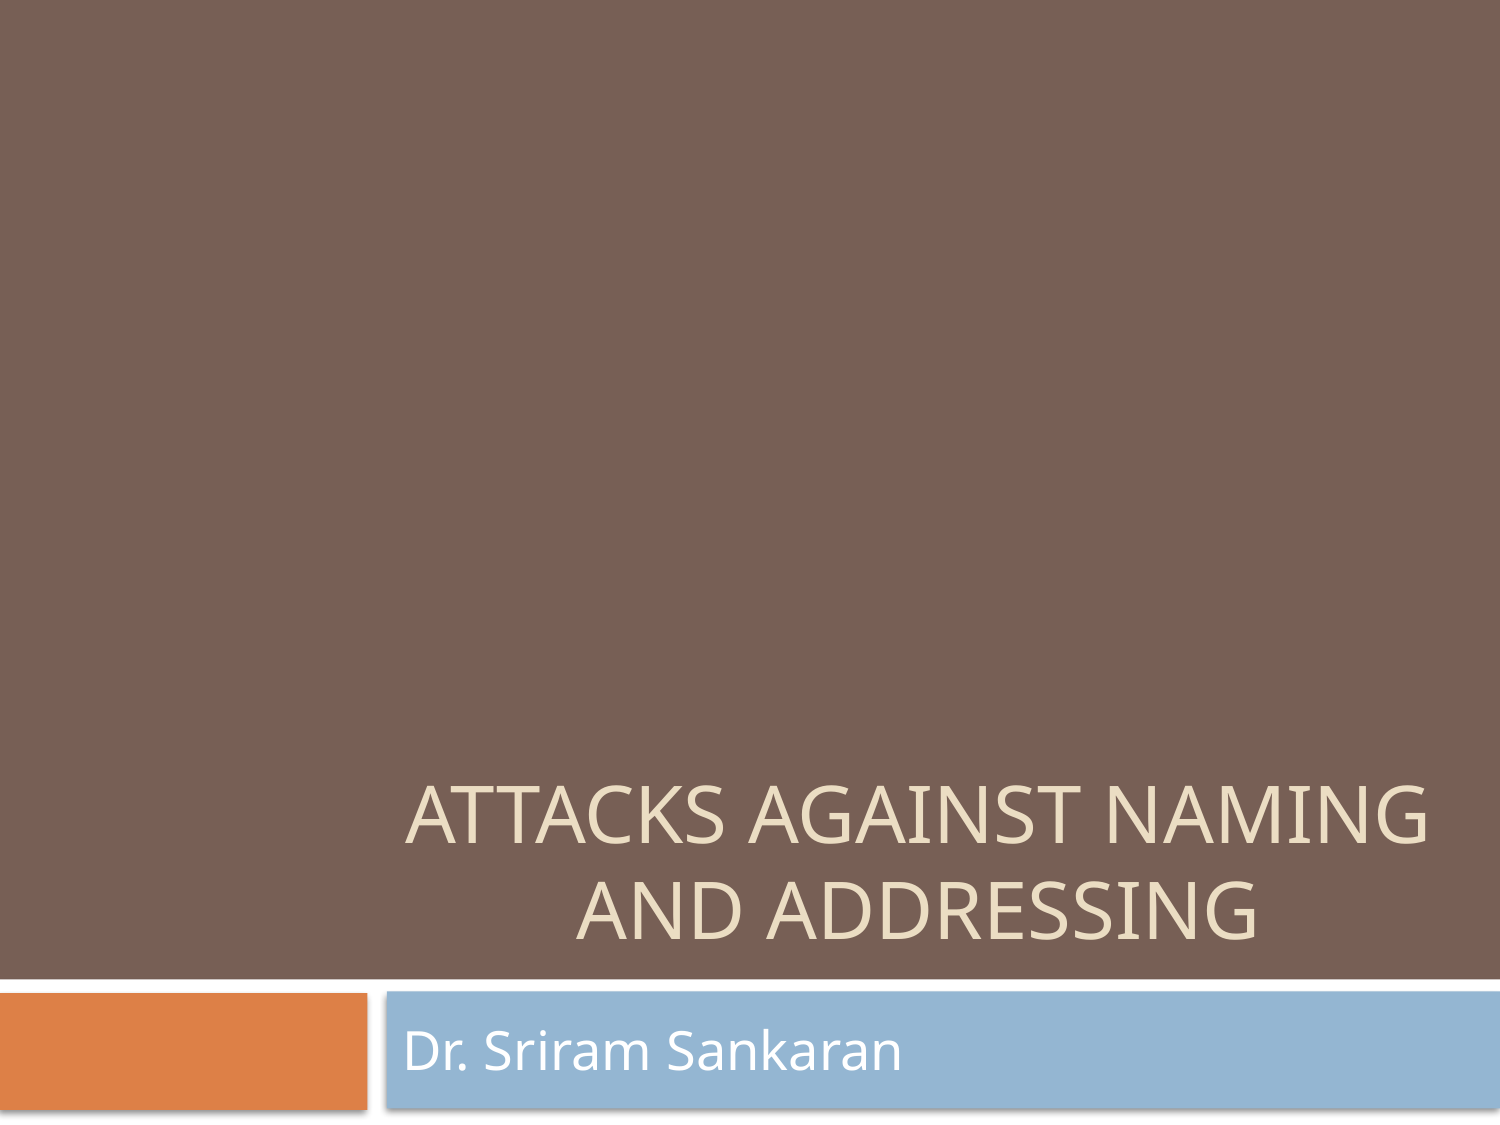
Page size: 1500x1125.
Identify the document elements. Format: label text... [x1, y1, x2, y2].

title Attacks Against naming and addressing [387, 662, 1450, 963]
subtitle Dr. Sriram Sankaran [387, 992, 1488, 1105]
